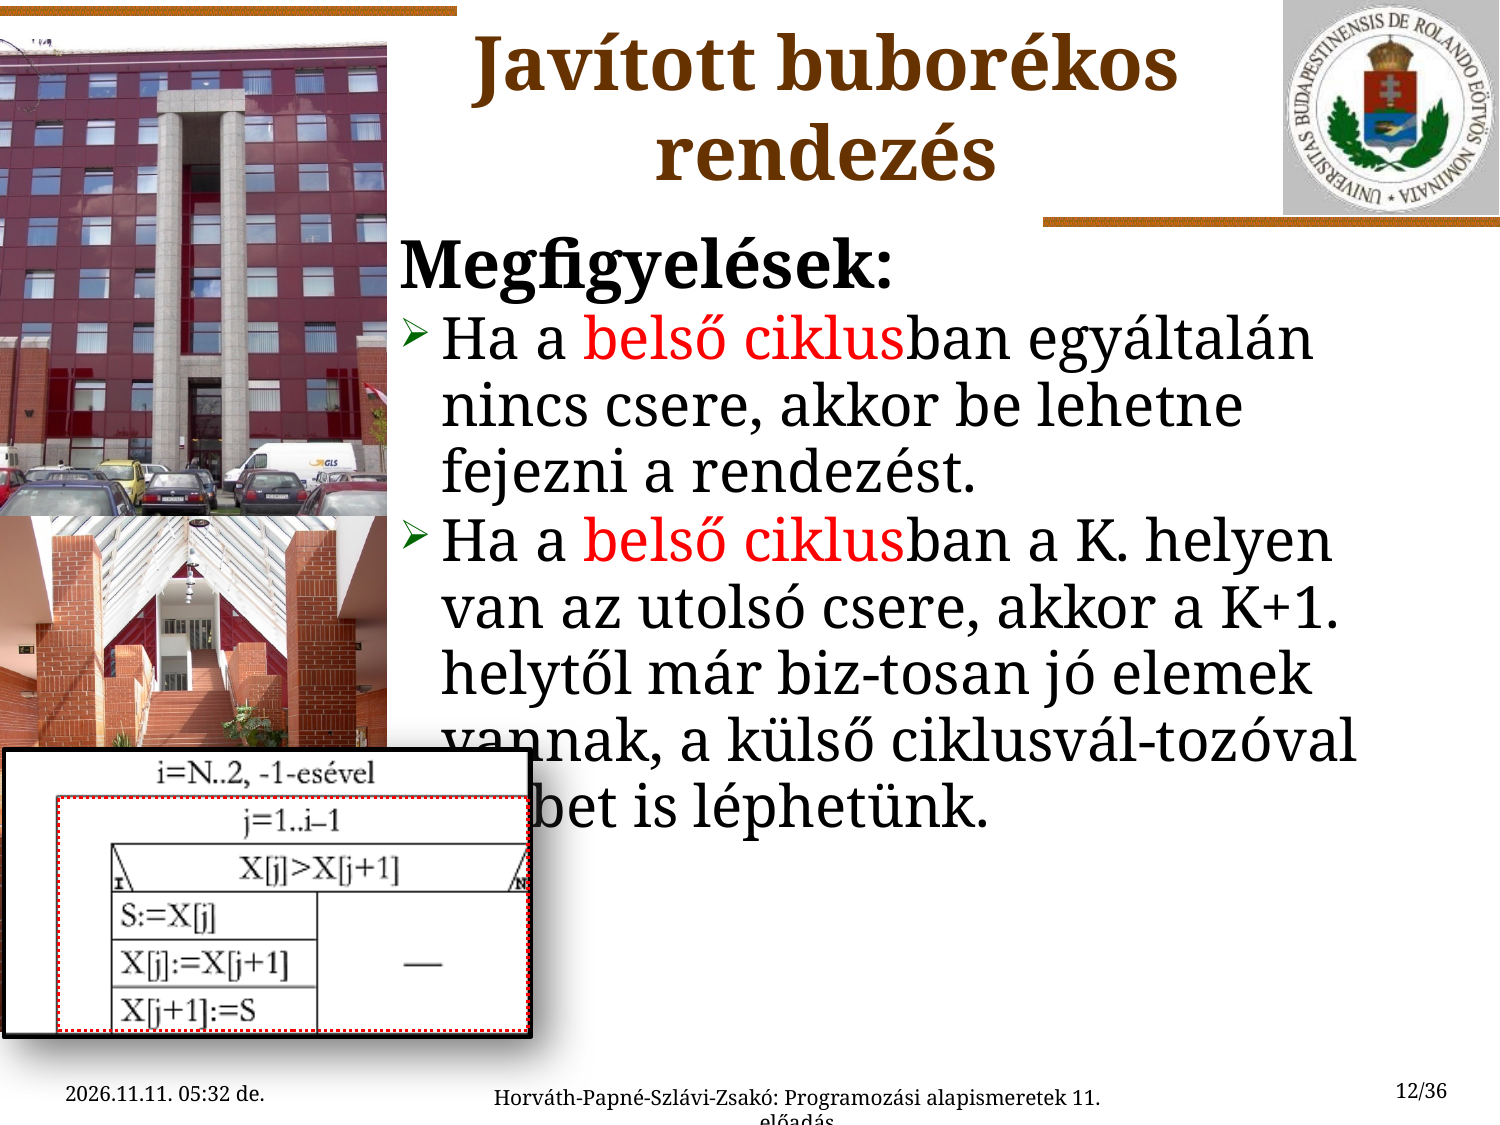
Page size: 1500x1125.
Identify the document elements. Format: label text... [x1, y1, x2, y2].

slide_number 12/36 [1149, 1070, 1463, 1125]
list Megfigyelések: Ha a belső ciklusban egyáltalán nincs csere, akkor be lehetne fejezni a rendezést. Ha a belső ciklusban a K. helyen van az utolsó csere, akkor a K+1. helytől már biz-tosan jó elemek vannak, a külső ciklusvál-tozóval többet is léphetünk. [384, 219, 1430, 1020]
picture [0, 0, 457, 24]
picture [0, 39, 387, 1032]
picture [5, 751, 529, 1036]
picture [1043, 0, 1500, 235]
title Javított buborékos rendezés [384, 13, 1271, 197]
footer Horváth-Papné-Szlávi-Zsakó: Programozási alapismeretek 11. előadás [478, 1077, 1117, 1125]
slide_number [50, 1072, 363, 1125]
